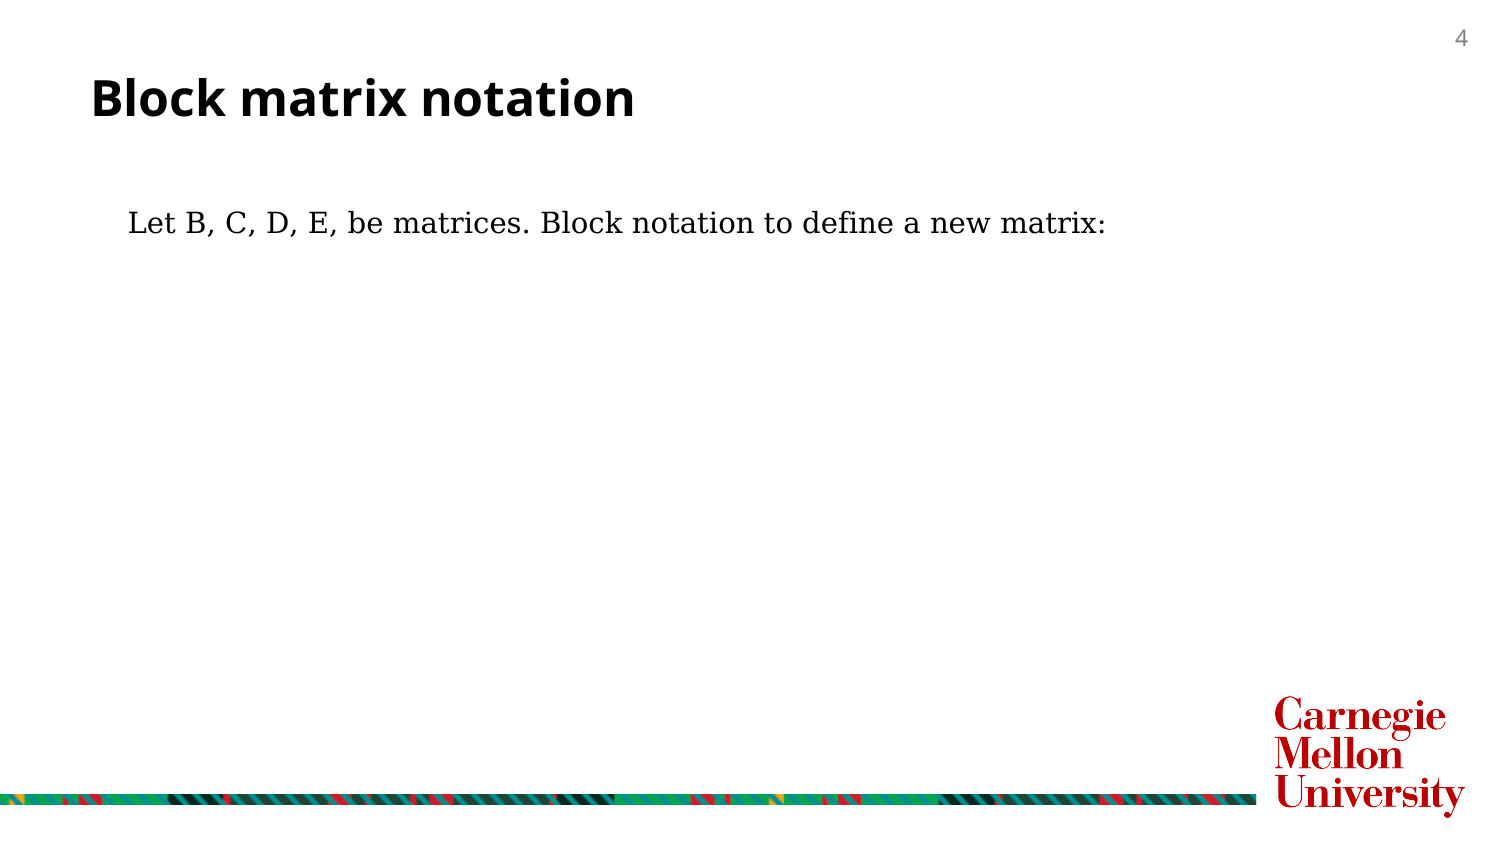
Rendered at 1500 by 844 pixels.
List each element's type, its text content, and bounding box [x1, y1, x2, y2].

picture [0, 794, 1257, 805]
picture [1275, 696, 1465, 818]
title Block matrix notation [75, 59, 1425, 160]
